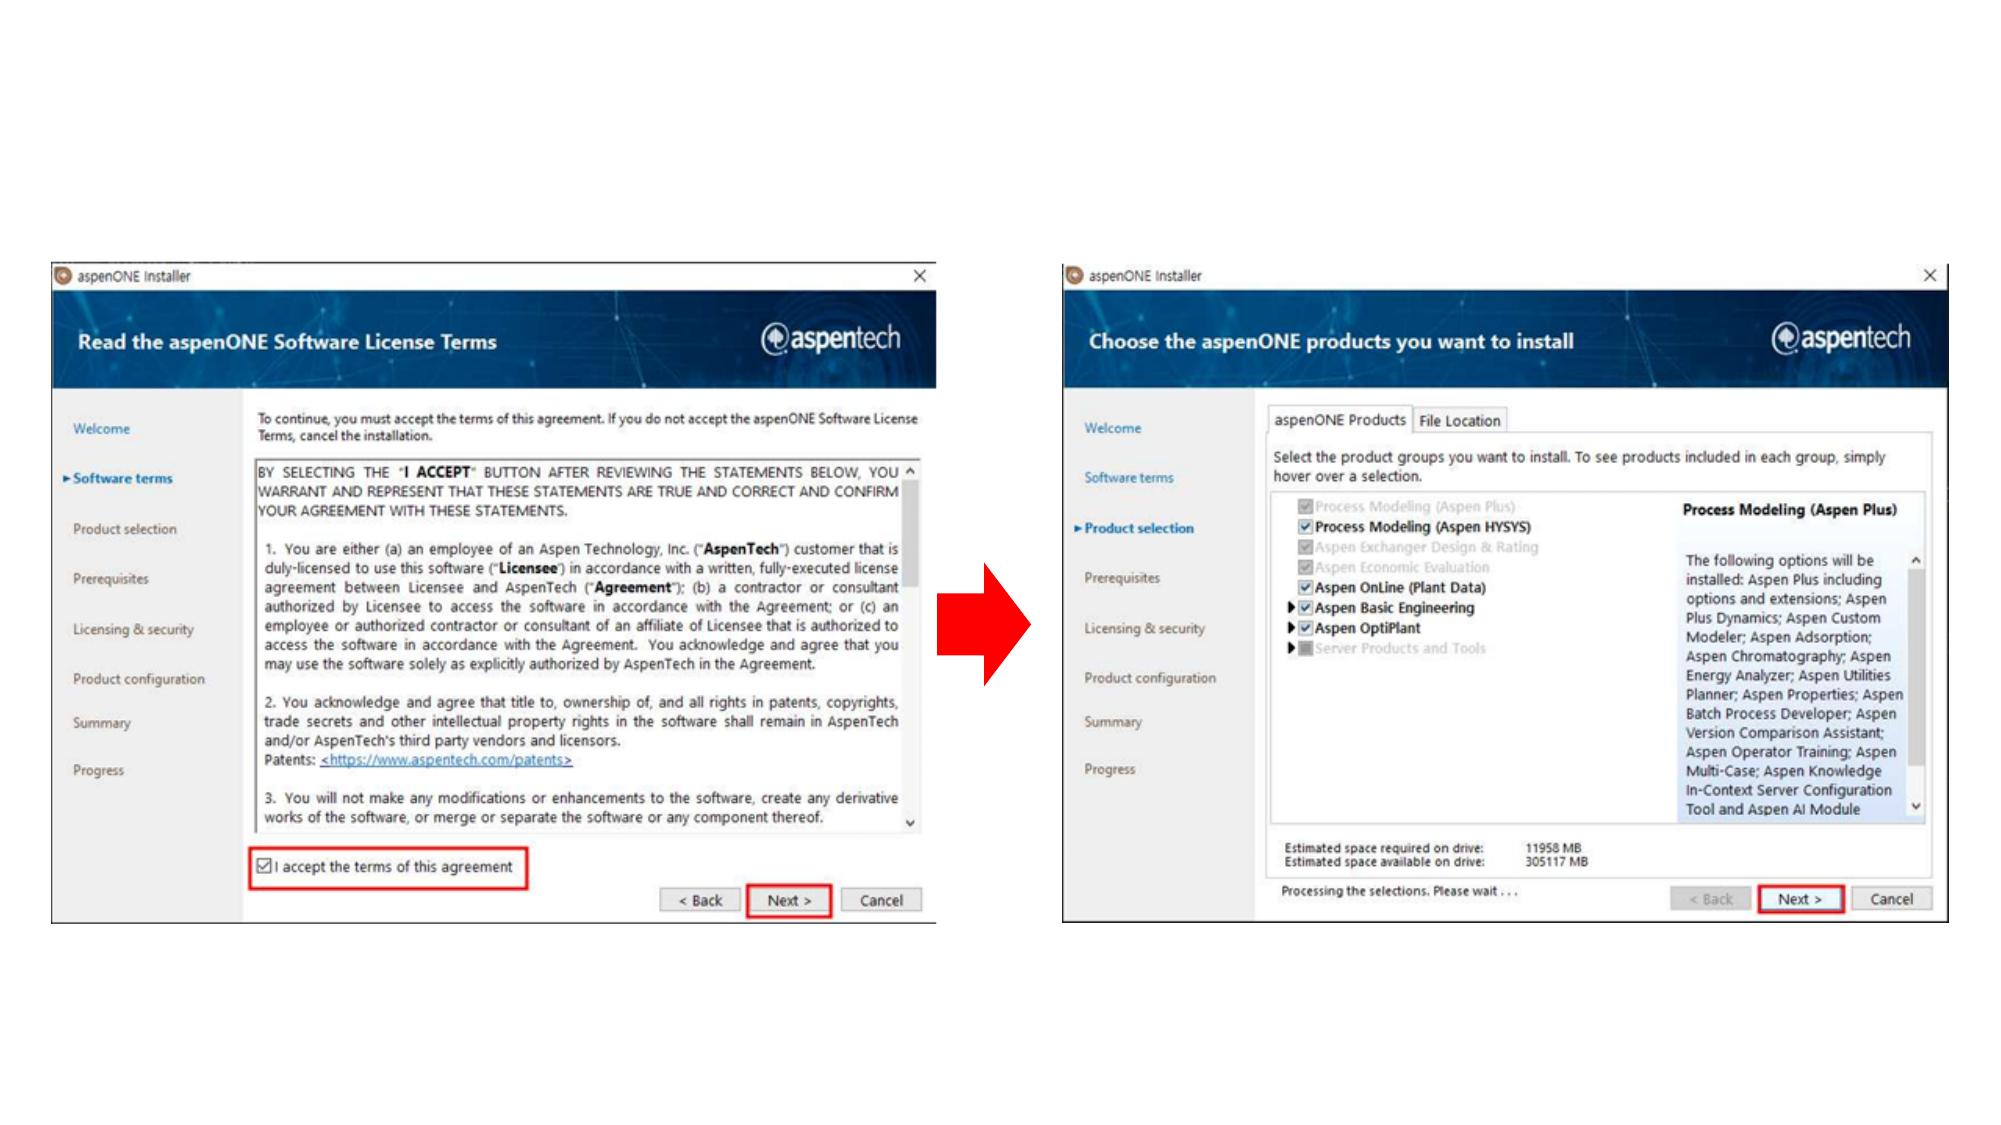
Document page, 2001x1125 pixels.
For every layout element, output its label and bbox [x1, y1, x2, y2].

text_box [938, 557, 1034, 691]
list [50, 259, 938, 925]
picture [1062, 260, 1950, 923]
